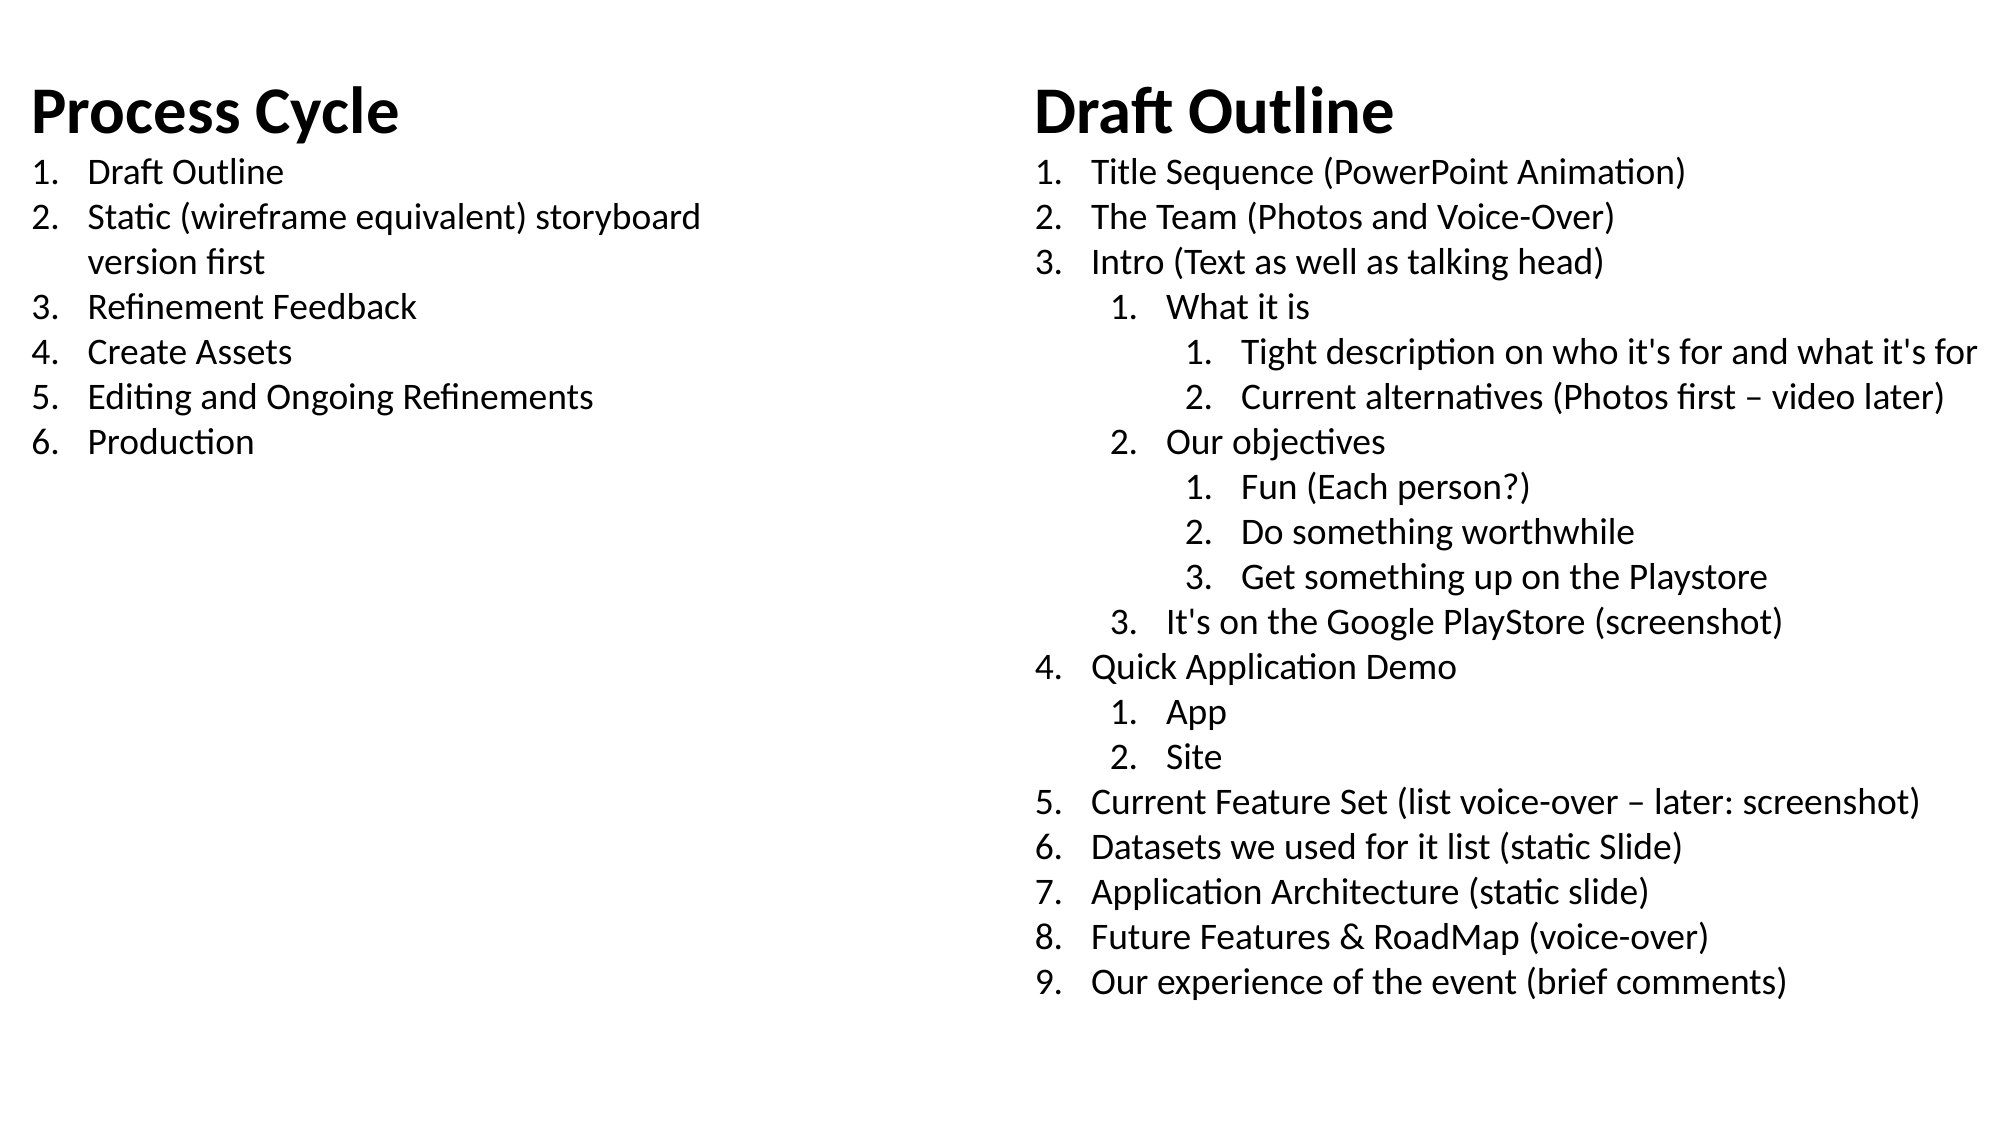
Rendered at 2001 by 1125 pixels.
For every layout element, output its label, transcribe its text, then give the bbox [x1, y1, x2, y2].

text_box Process Cycle Draft Outline Static (wireframe equivalent) storyboard version first Refinement Feedback Create Assets Editing and Ongoing Refinements Production [16, 59, 721, 650]
text_box Draft Outline Title Sequence (PowerPoint Animation) The Team (Photos and Voice-Over) Intro (Text as well as talking head) What it is Tight description on who it's for and what it's for Current alternatives (Photos first – video later) Our objectives Fun (Each person?) Do something worthwhile Get something up on the Playstore It's on the Google PlayStore (screenshot) Quick Application Demo App Site Current Feature Set (list voice-over – later: screenshot) Datasets we used for it list (static Slide) Application Architecture (static slide) Future Features & RoadMap (voice-over) Our experience of the event (brief comments) [1020, 59, 1994, 1010]
